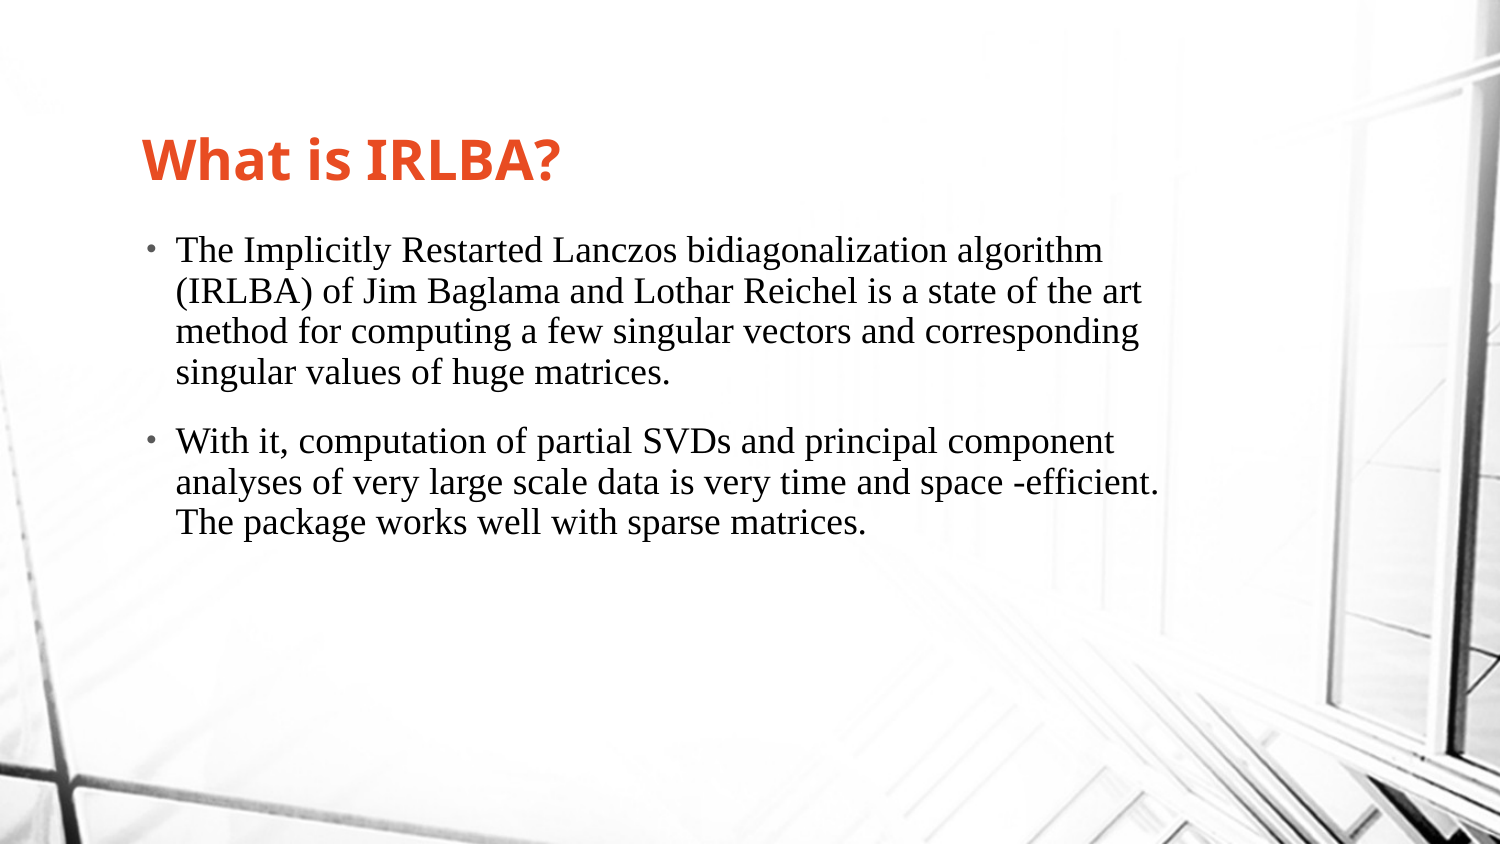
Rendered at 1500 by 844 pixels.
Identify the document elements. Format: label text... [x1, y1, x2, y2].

title What is IRLBA? [131, 65, 1201, 197]
list The Implicitly Restarted Lanczos bidiagonalization algorithm (IRLBA) of Jim Baglama and Lothar Reichel is a state of the art method for computing a few singular vectors and corresponding singular values of huge matrices. With it, computation of partial SVDs and principal component analyses of very large scale data is very time and space -efficient. The package works well with sparse matrices. [131, 225, 1201, 741]
picture [0, 0, 1500, 844]
